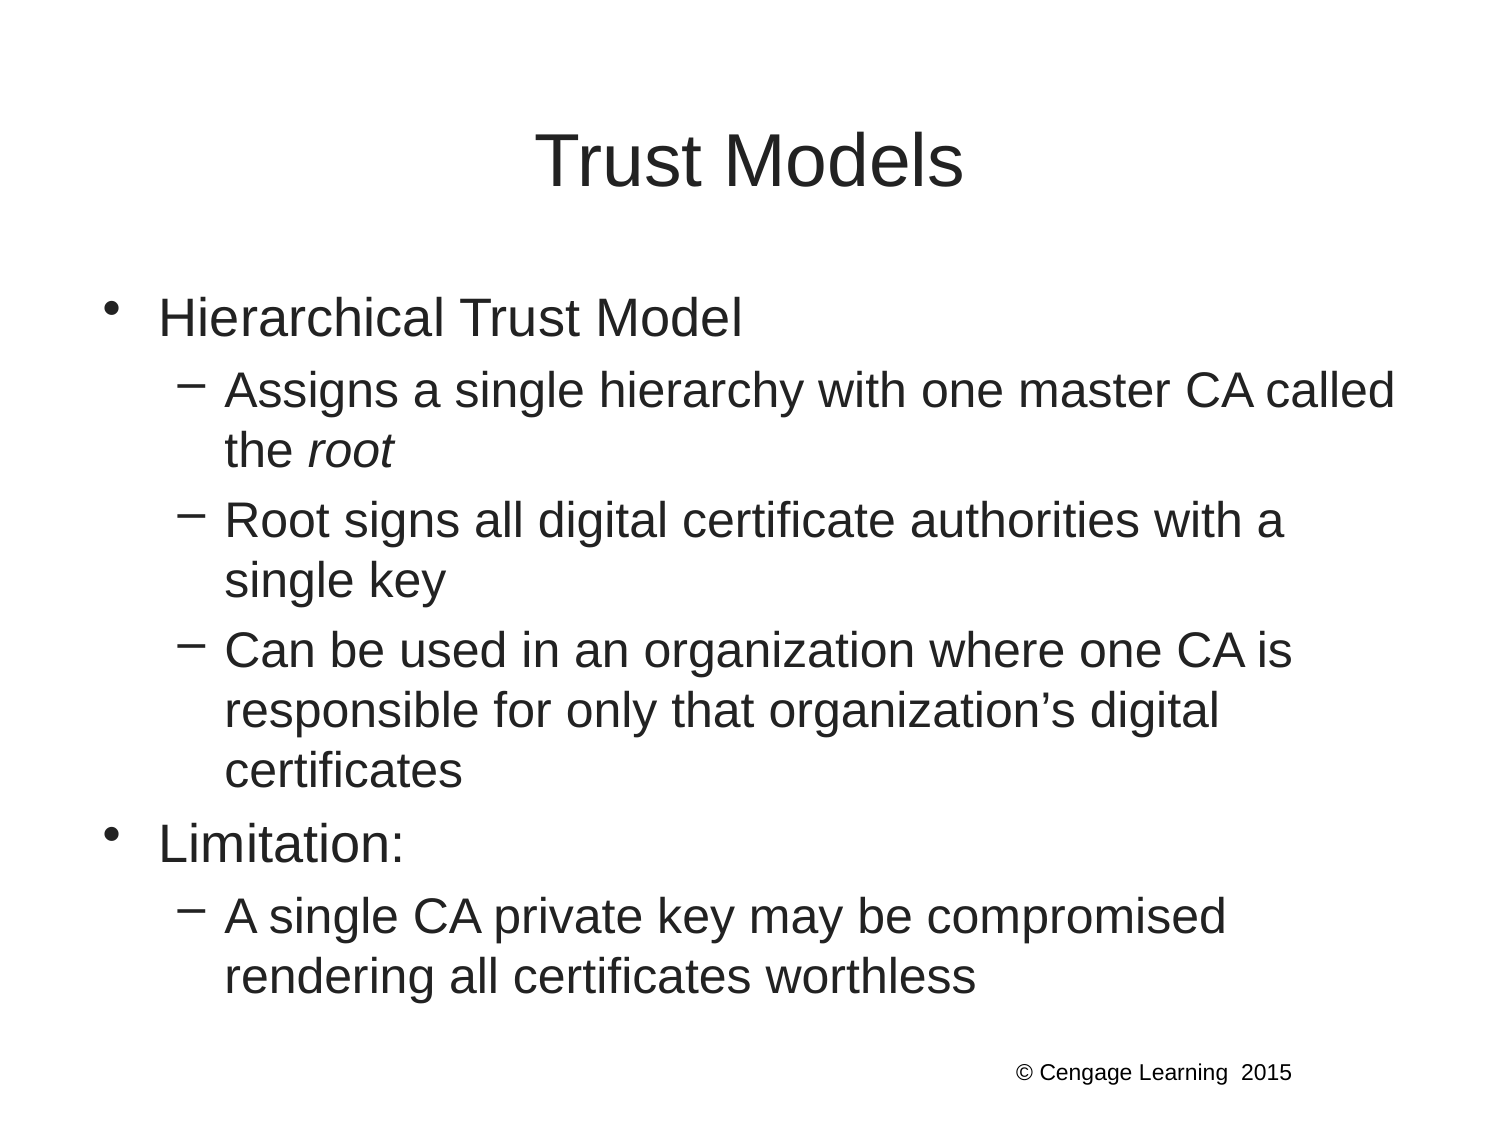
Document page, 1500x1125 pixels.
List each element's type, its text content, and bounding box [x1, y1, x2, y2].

list Hierarchical Trust Model Assigns a single hierarchy with one master CA called the root Root signs all digital certificate authorities with a single key Can be used in an organization where one CA is responsible for only that organization’s digital certificates Limitation: A single CA private key may be compromised rendering all certificates worthless [87, 275, 1413, 1025]
title Trust Models [87, 62, 1413, 250]
